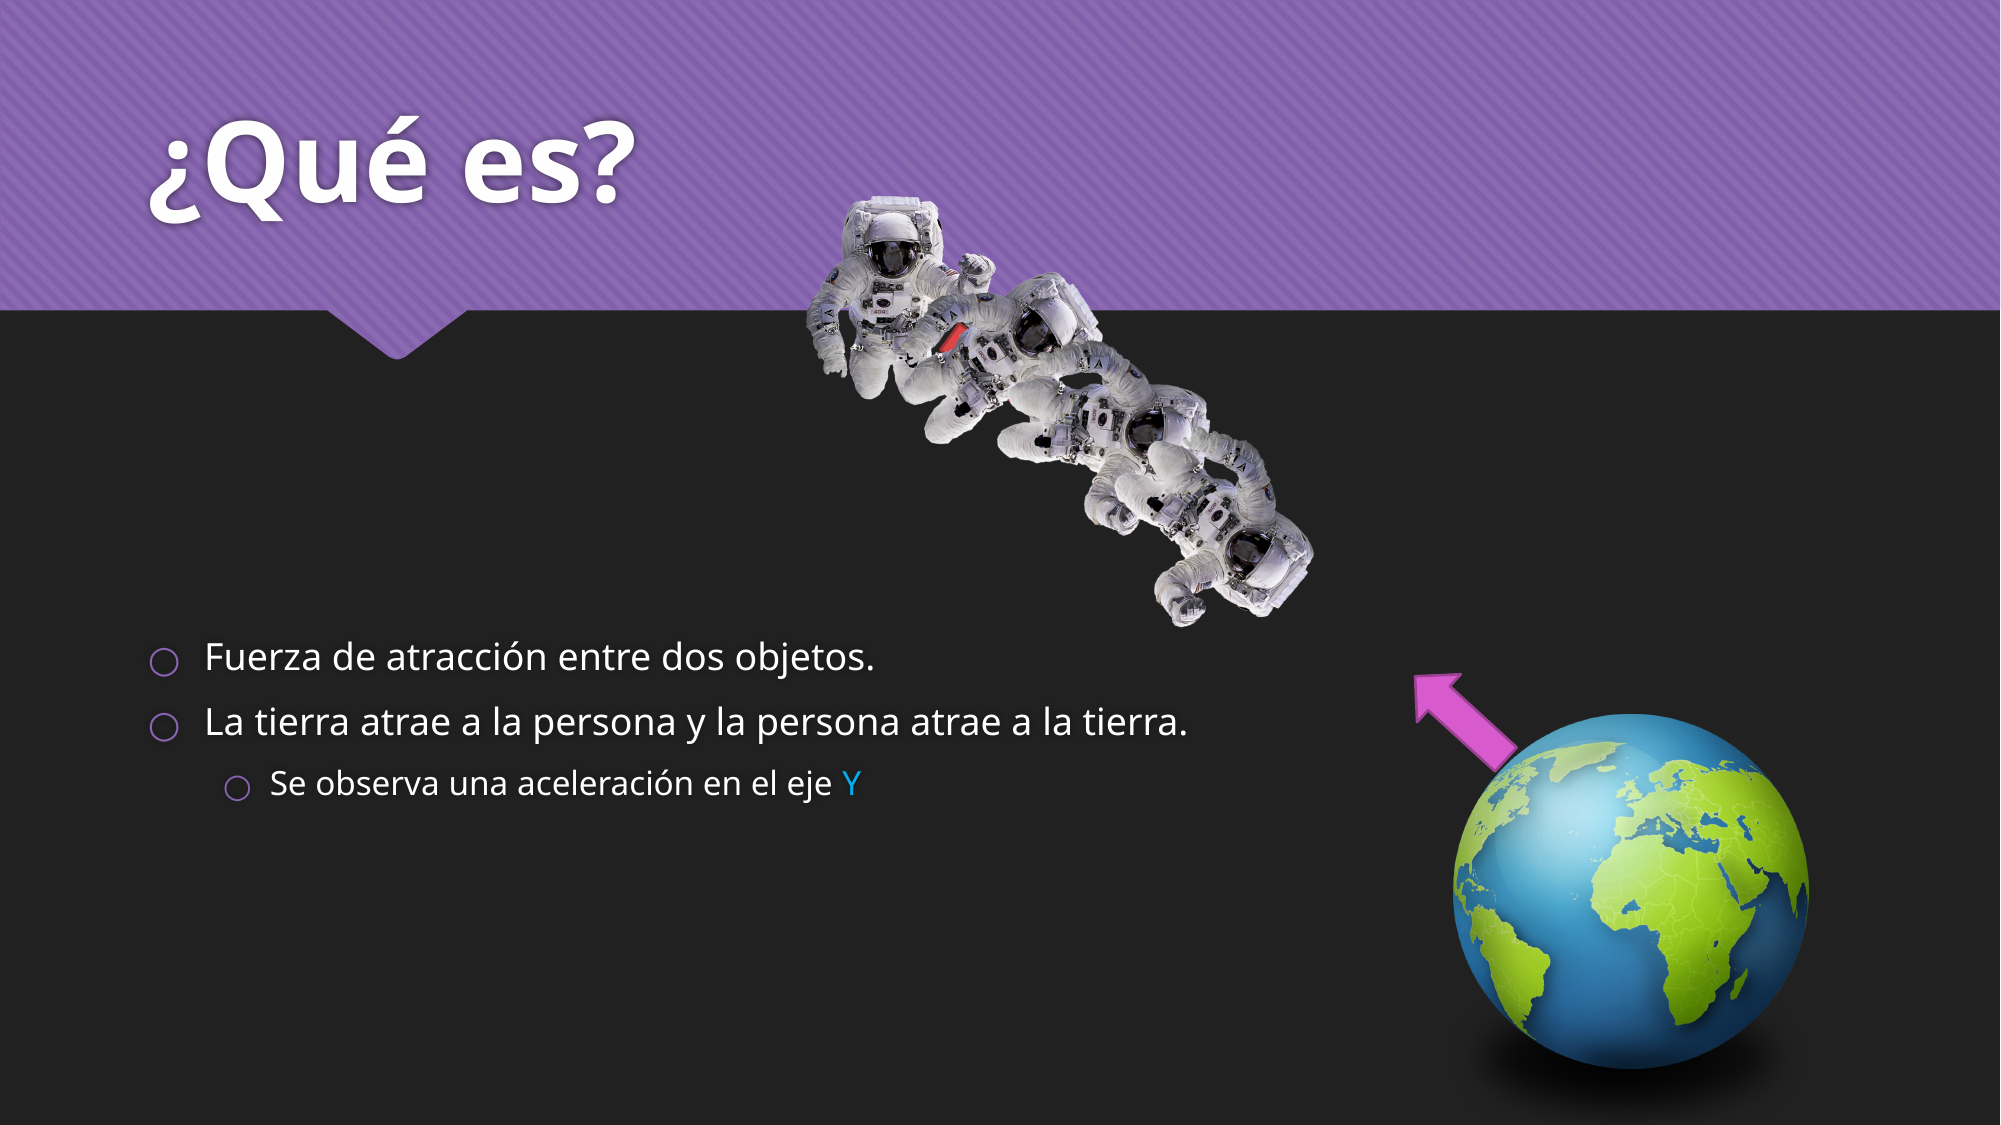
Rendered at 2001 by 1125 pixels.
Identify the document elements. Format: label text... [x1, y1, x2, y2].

picture [1, 1, 1999, 676]
picture [1412, 691, 1846, 1125]
list Fuerza de atracción entre dos objetos. La tierra atrae a la persona y la persona atrae a la tierra. Se observa una aceleración en el eje Y [132, 419, 1258, 1017]
text_box [1415, 674, 1461, 690]
title ¿Qué es? [132, 73, 1868, 233]
